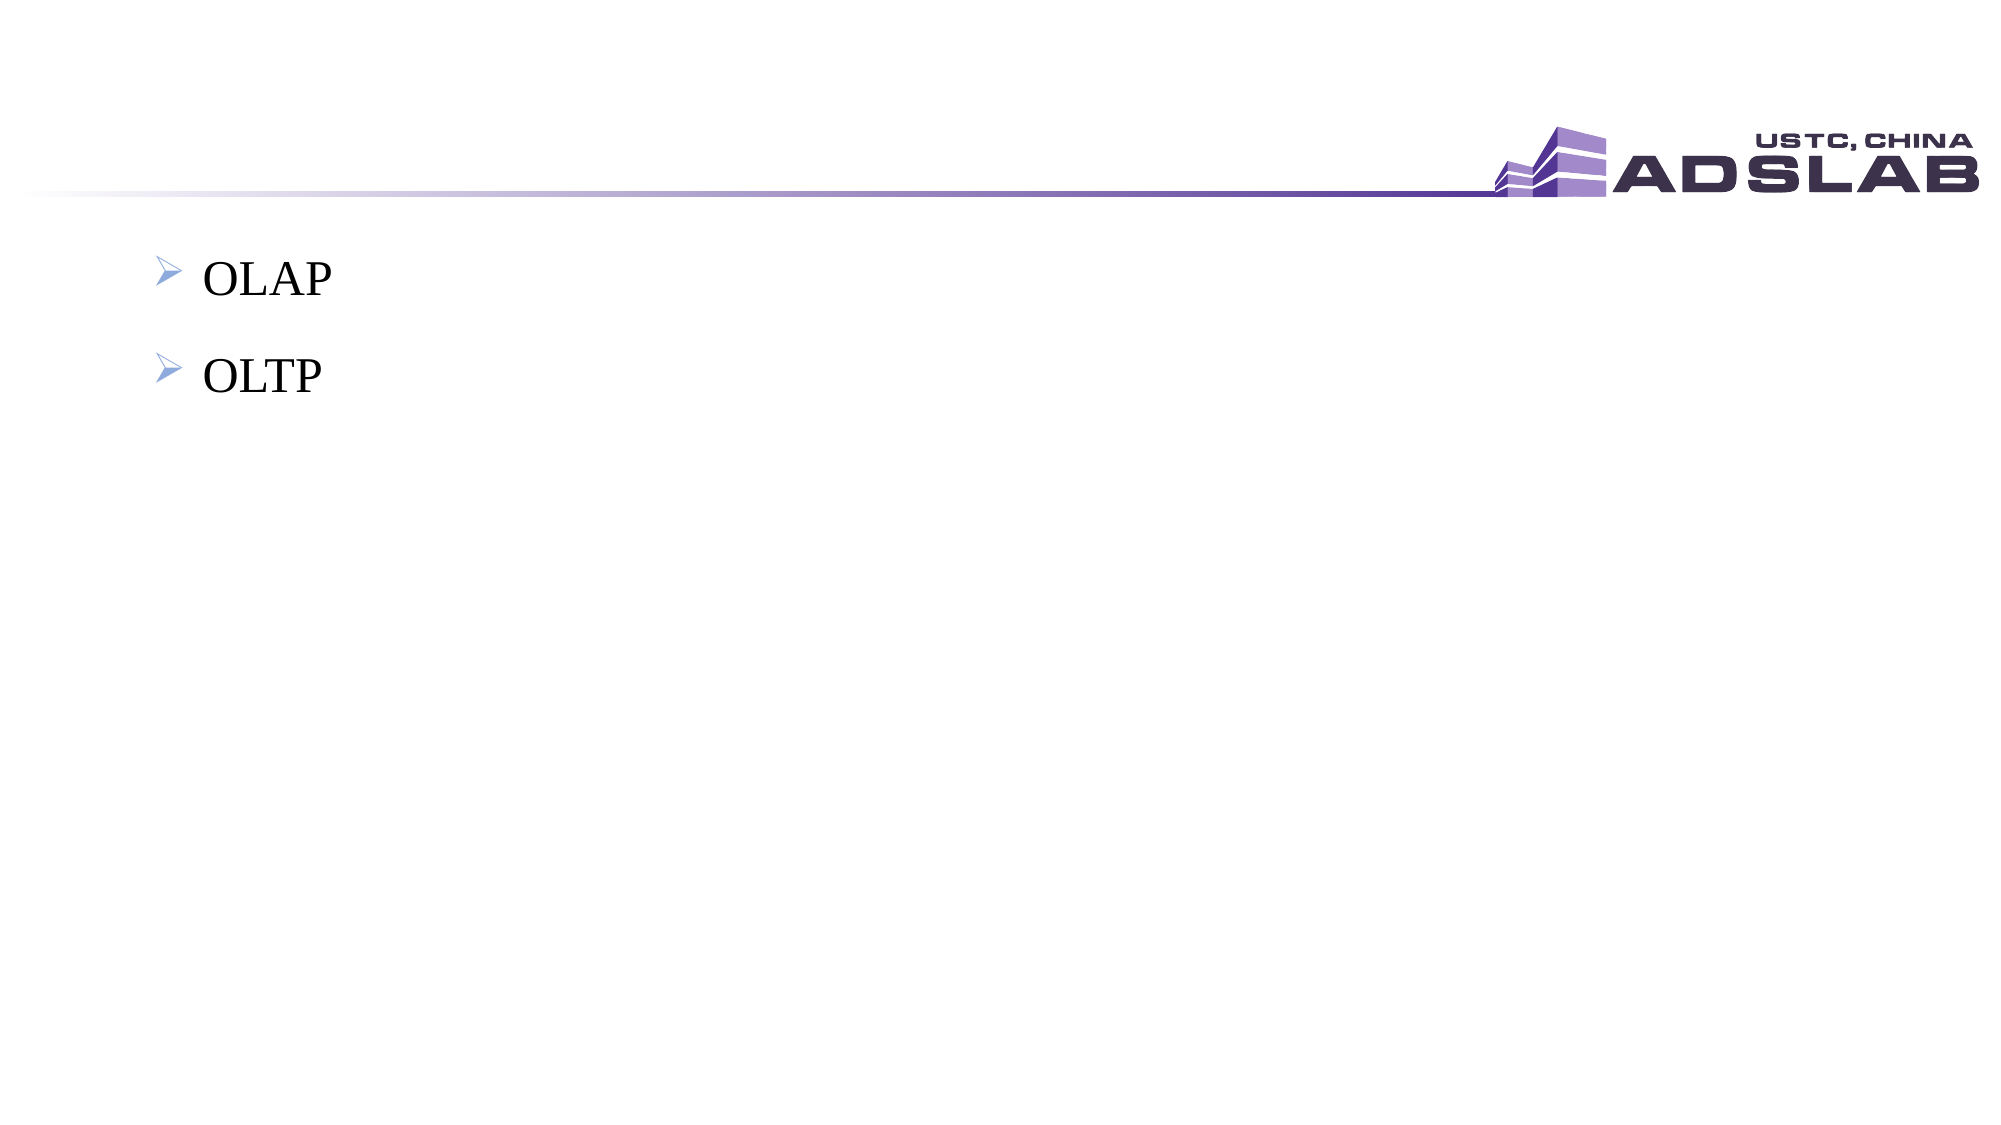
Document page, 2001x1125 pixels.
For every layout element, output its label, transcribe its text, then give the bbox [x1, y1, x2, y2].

picture [1488, 124, 1985, 198]
list OLAP OLTP [137, 226, 1863, 1014]
